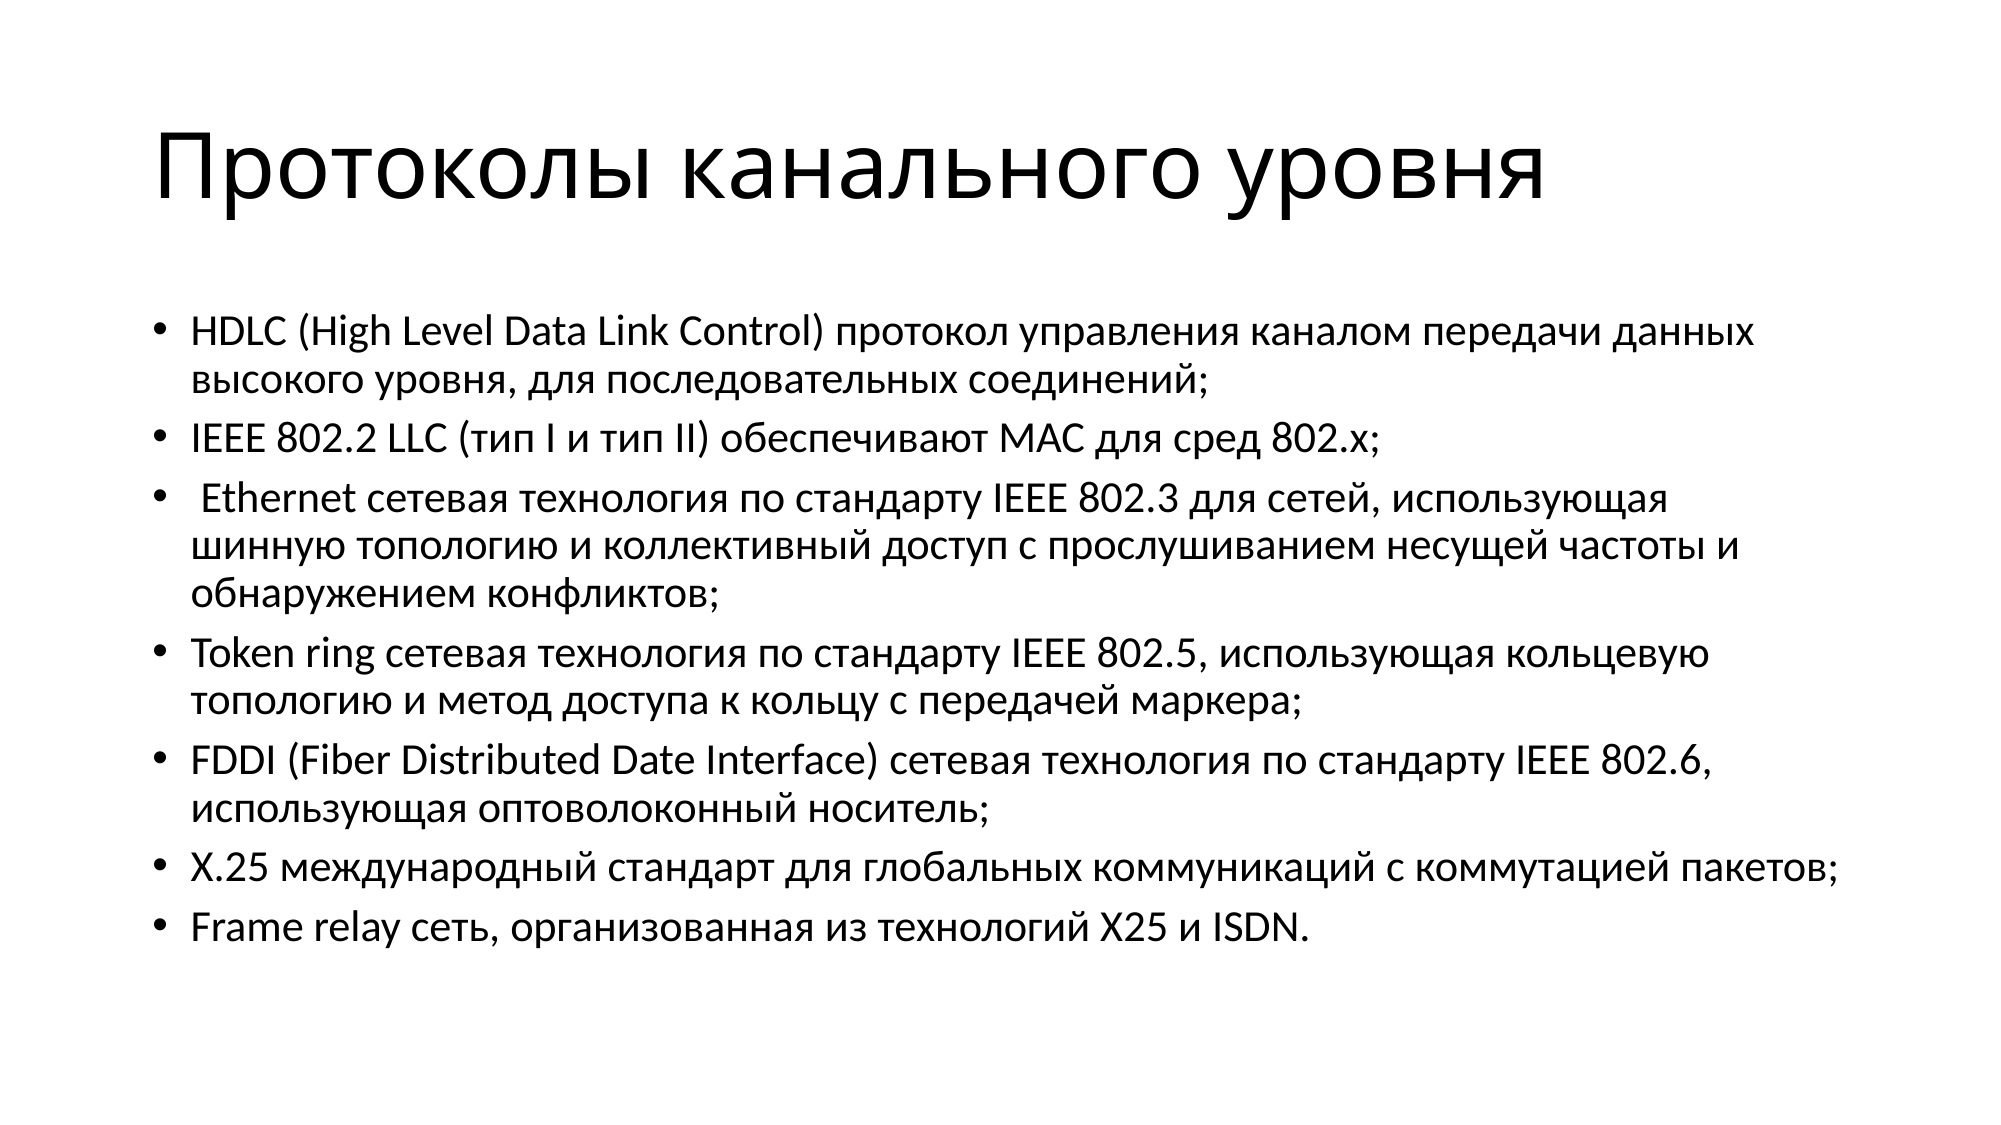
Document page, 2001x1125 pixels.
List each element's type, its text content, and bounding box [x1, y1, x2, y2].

title Протоколы канального уровня [137, 59, 1863, 278]
list HDLC (High Level Data Link Control) протокол управления каналом передачи данных высокого уровня, для последовательных соединений; IEEE 802.2 LLC (тип I и тип II) обеспечивают MAC для сред 802.x; Ethernet сетевая технология по стандарту IEEE 802.3 для сетей, использующая шинную топологию и коллективный доступ с прослушиванием несущей частоты и обнаружением конфликтов; Token ring сетевая технология по стандарту IEEE 802.5, использующая кольцевую топологию и метод доступа к кольцу с передачей маркера; FDDI (Fiber Distributed Date Interface) сетевая технология по стандарту IEEE 802.6, использующая оптоволоконный носитель; X.25 международный стандарт для глобальных коммуникаций с коммутацией пакетов; Frame relay сеть, организованная из технологий Х25 и ISDN. [137, 299, 1863, 1014]
